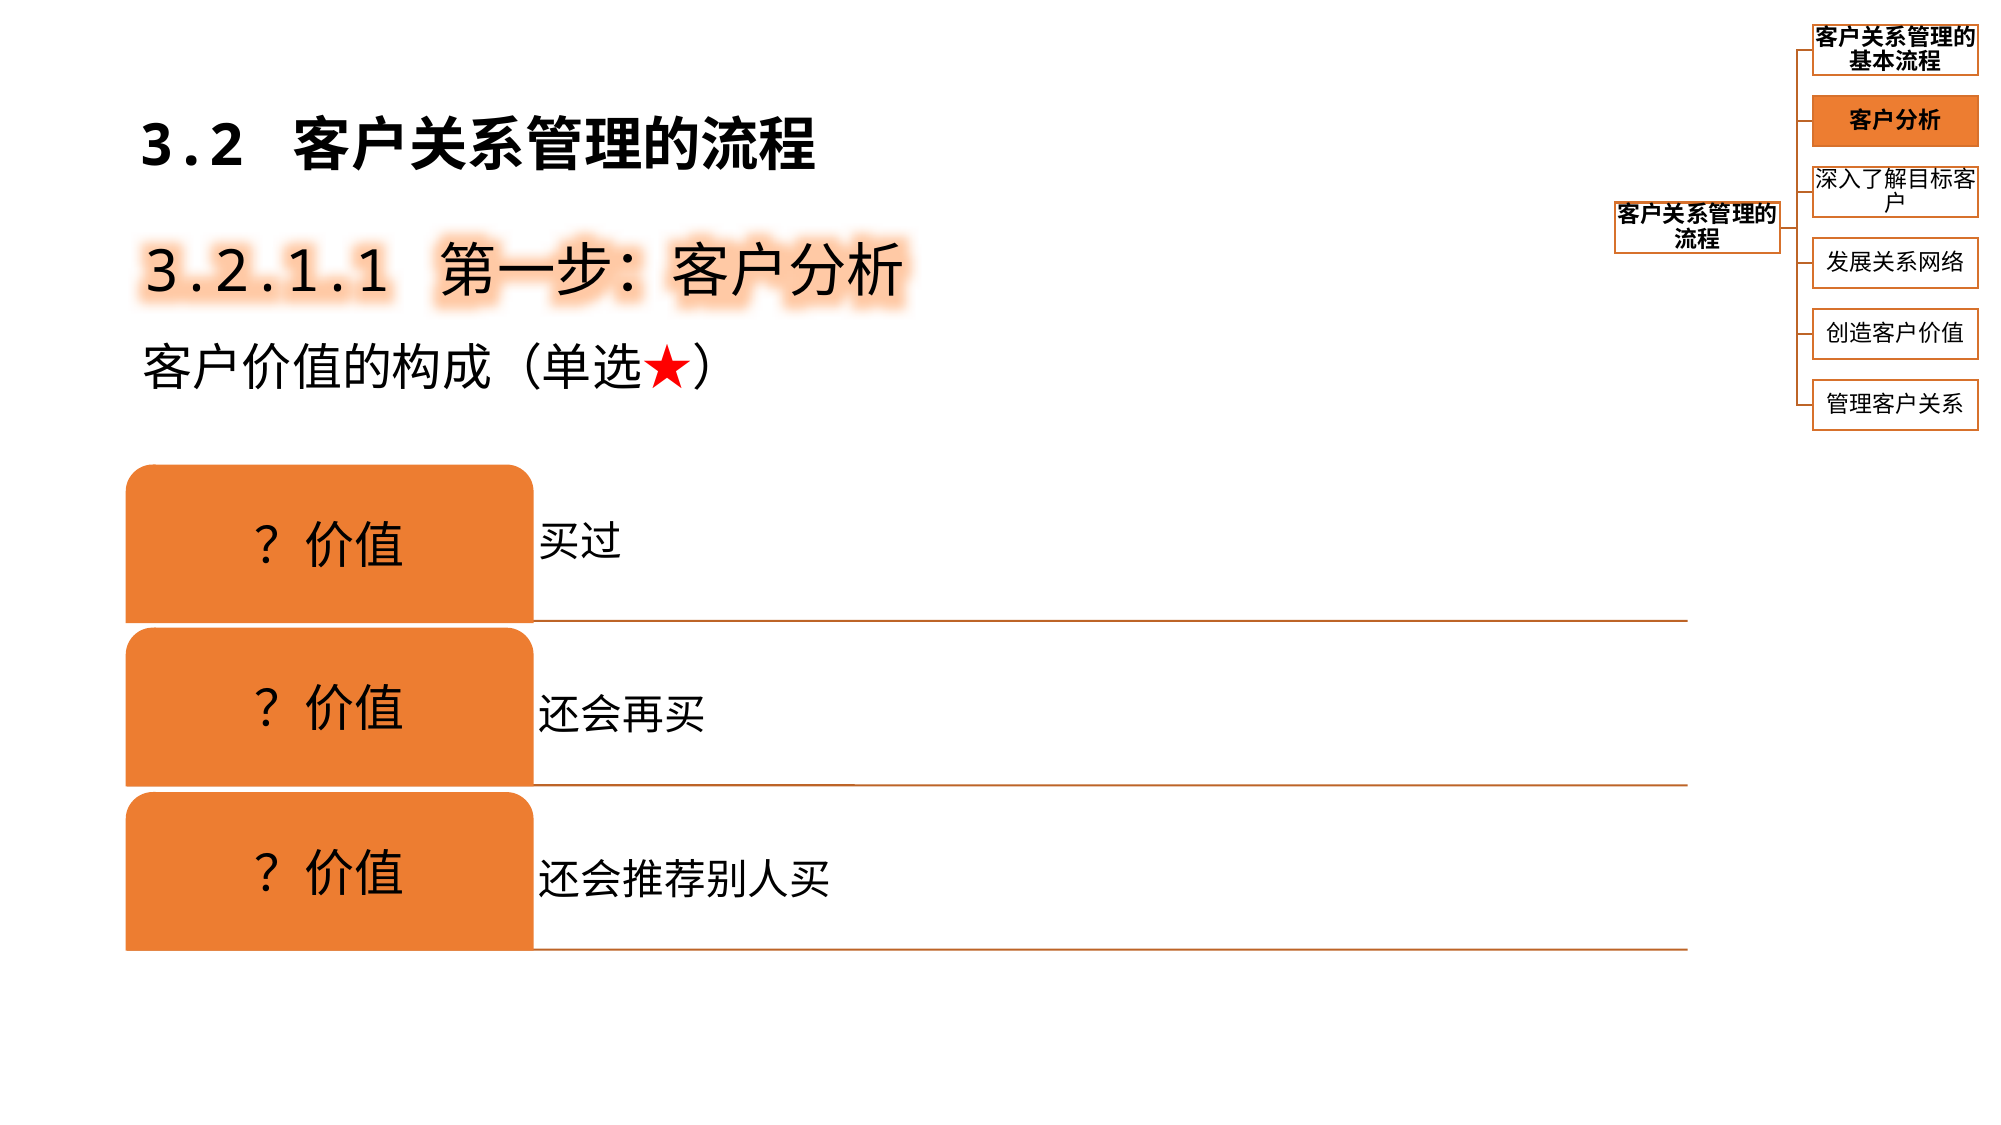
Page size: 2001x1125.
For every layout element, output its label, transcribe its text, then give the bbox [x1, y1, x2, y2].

text_box 3.2.1.1 第一步：客户分析 [126, 190, 1388, 312]
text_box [126, 464, 1688, 950]
text_box 3.2 客户关系管理的流程 [120, 97, 1388, 187]
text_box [1388, 24, 2000, 431]
text_box 客户价值的构成（单选★） [127, 327, 1388, 403]
